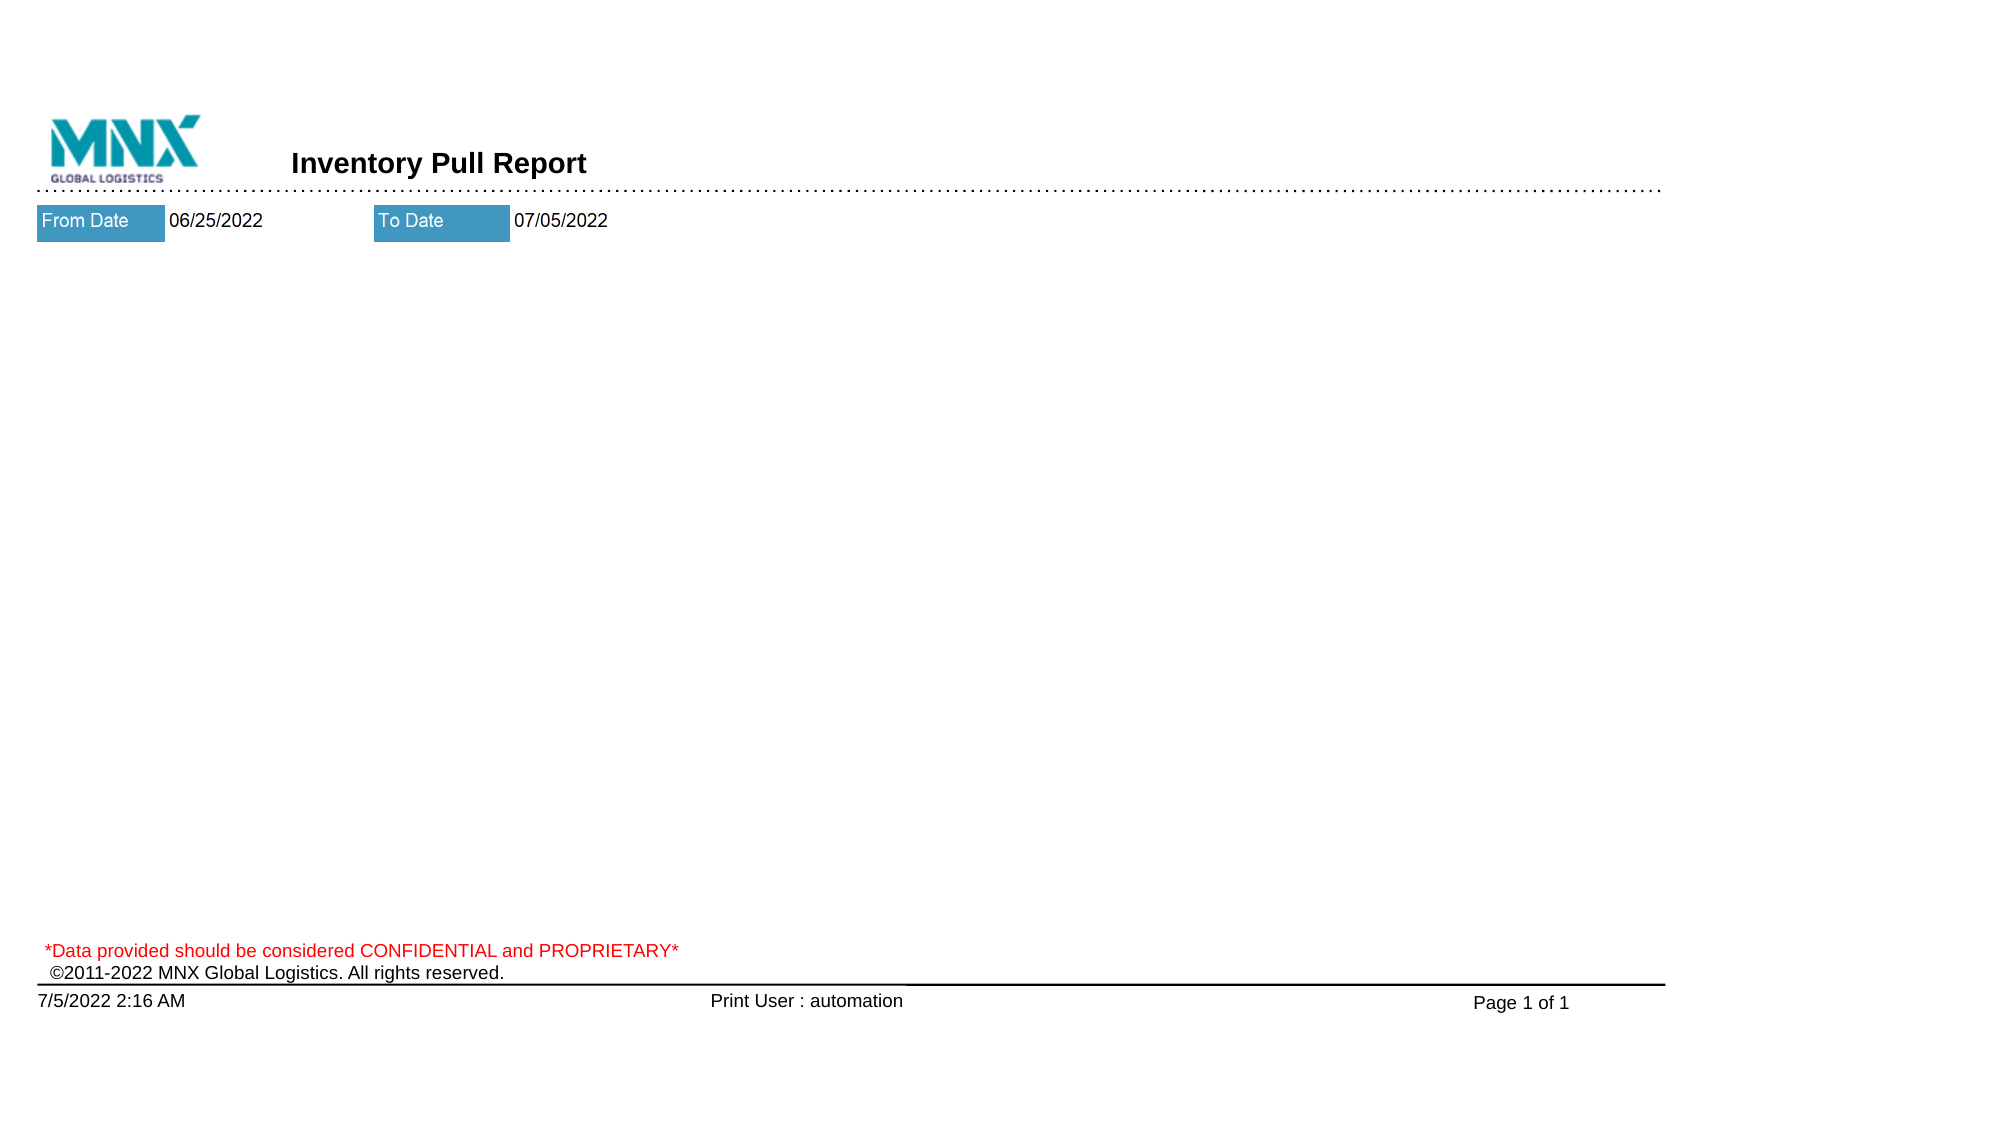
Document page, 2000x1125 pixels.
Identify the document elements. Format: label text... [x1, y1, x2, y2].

picture [37, 112, 248, 185]
text_box Print User : automation [626, 988, 988, 1013]
text_box *Data provided should be considered CONFIDENTIAL and PROPRIETARY* [44, 938, 1221, 960]
picture [37, 205, 679, 242]
text_box Inventory Pull Report [287, 139, 979, 182]
text_box 7/5/2022 2:16 AM [37, 988, 291, 1013]
text_box Page 1 of 1 [1359, 990, 1570, 1013]
text_box ©2011-2022 MNX Global Logistics. All rights reserved. [44, 960, 1221, 982]
